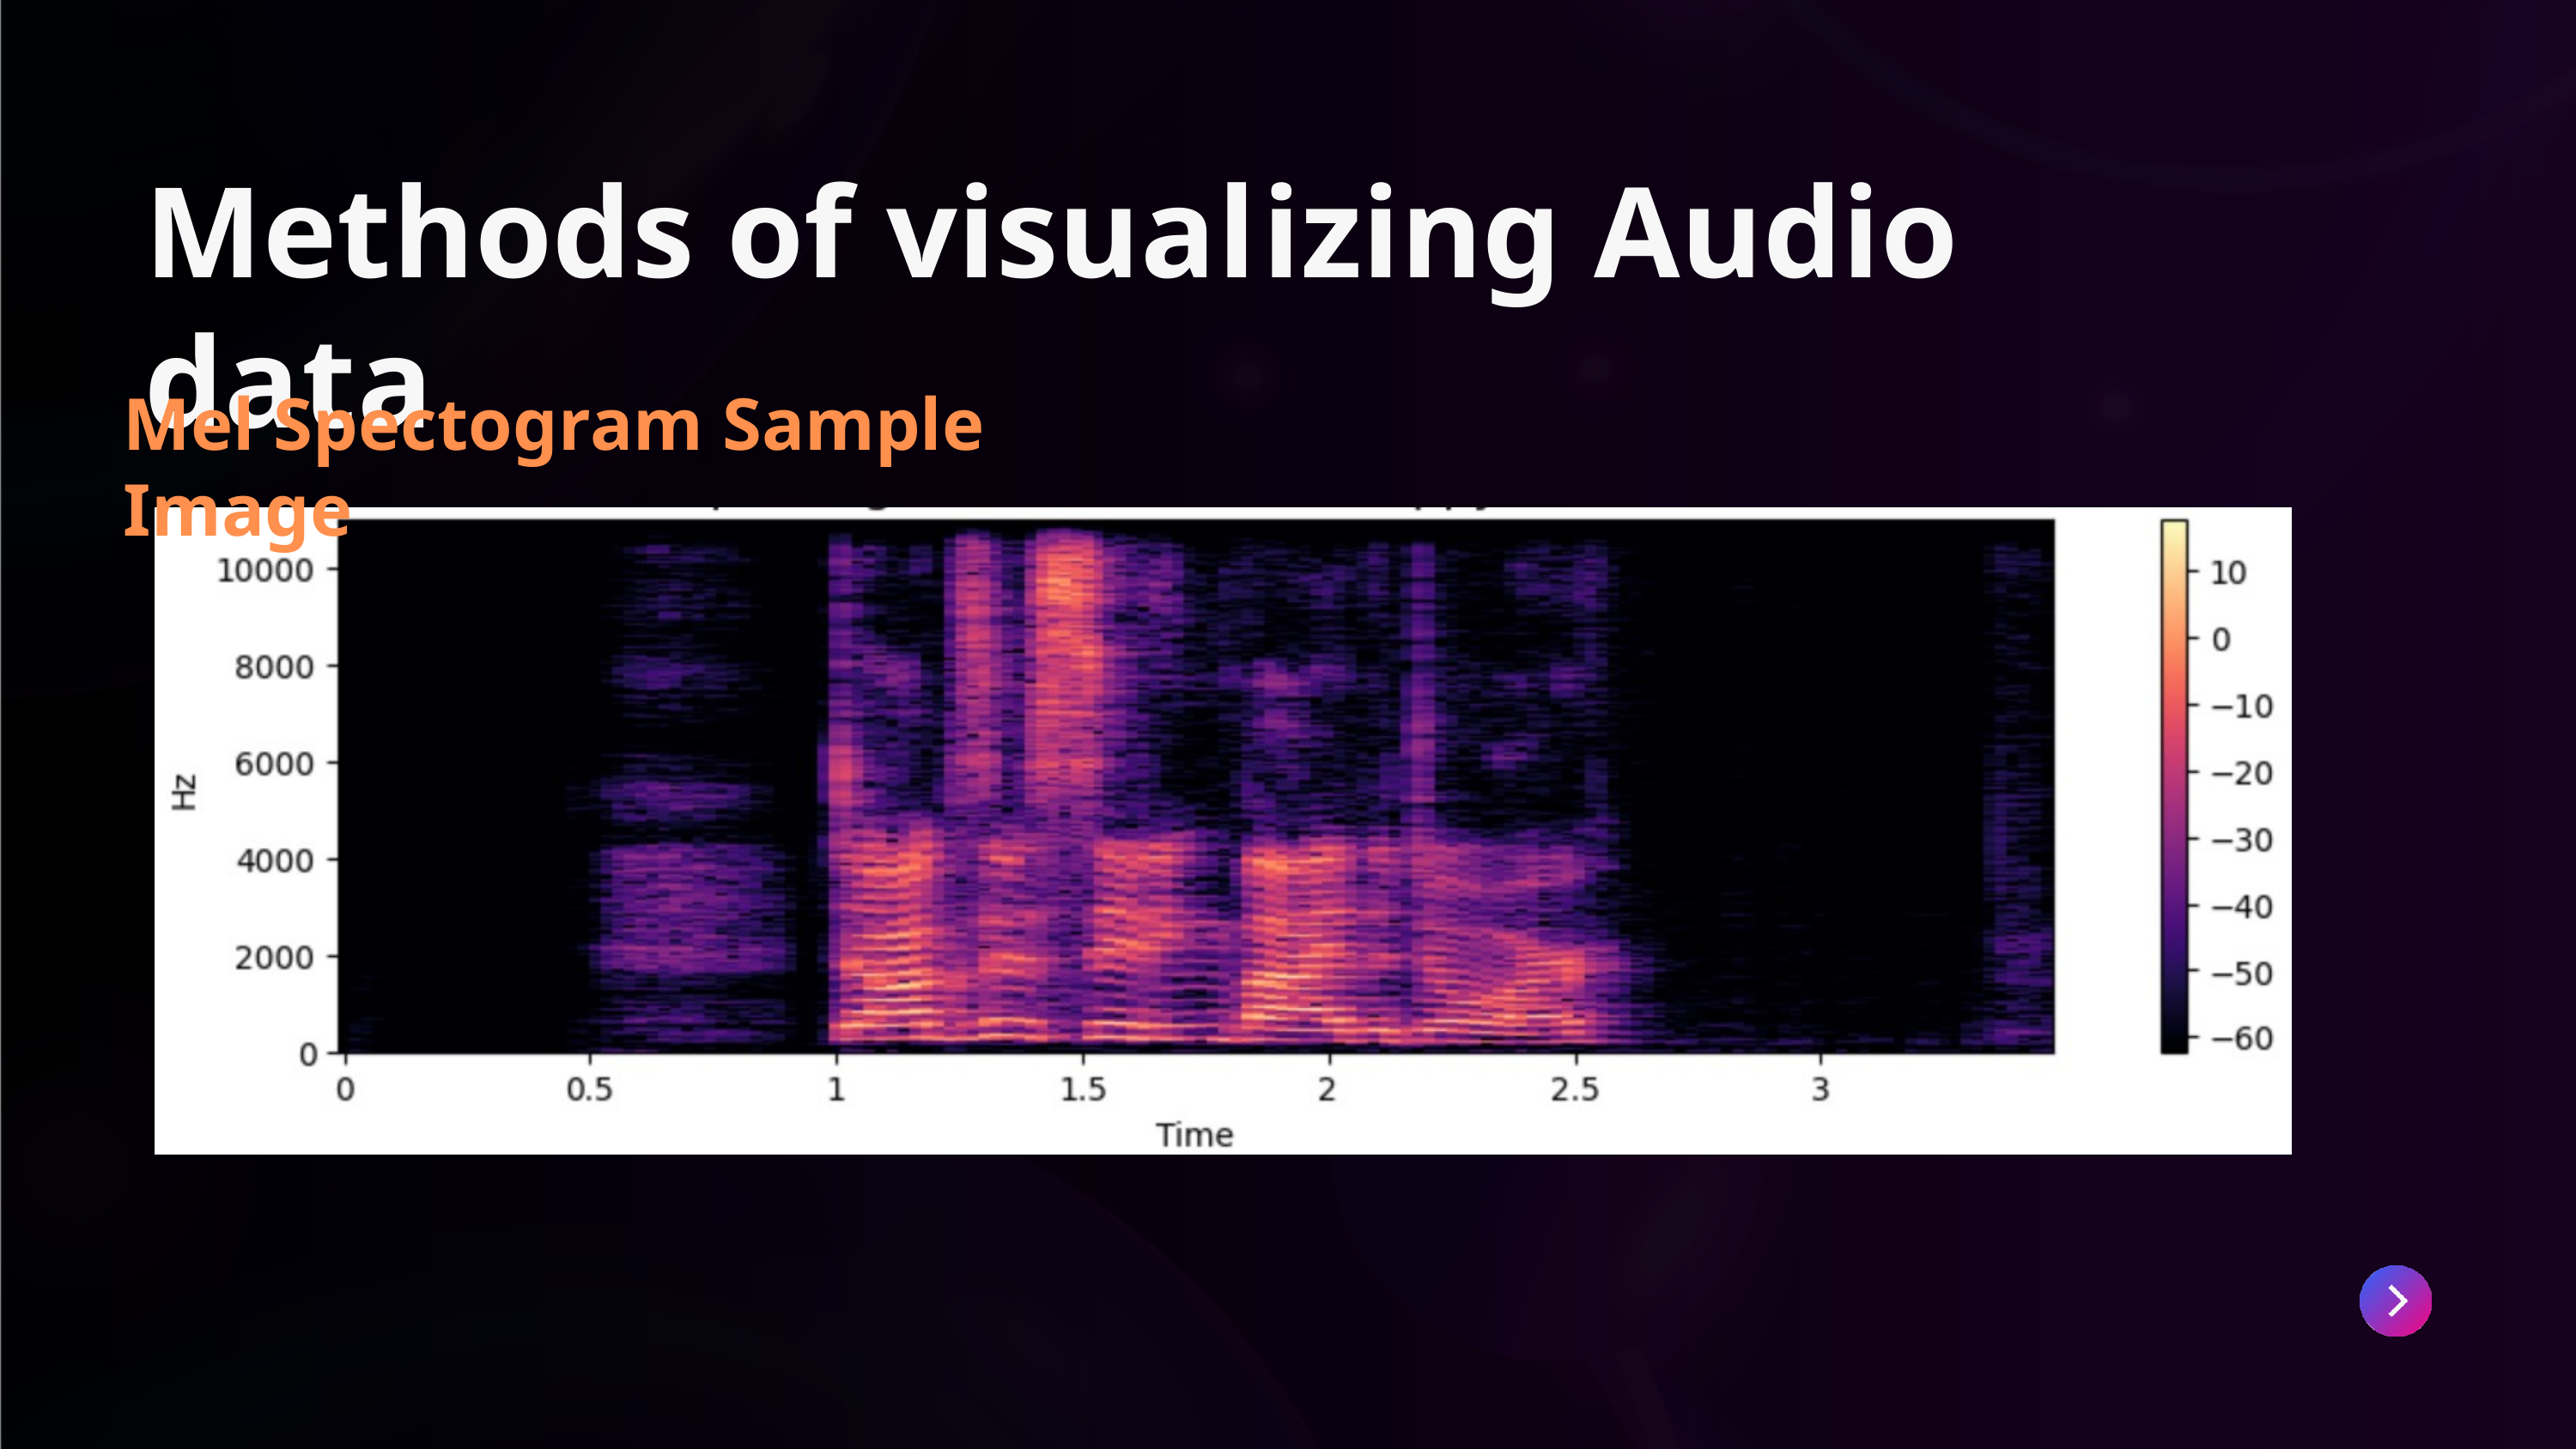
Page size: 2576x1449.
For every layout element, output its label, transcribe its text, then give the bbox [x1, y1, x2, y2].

text_box Mel Spectogram Sample Image [121, 377, 1205, 551]
text_box Methods of visualizing Audio data [143, 150, 2183, 453]
picture [0, 0, 2576, 1449]
